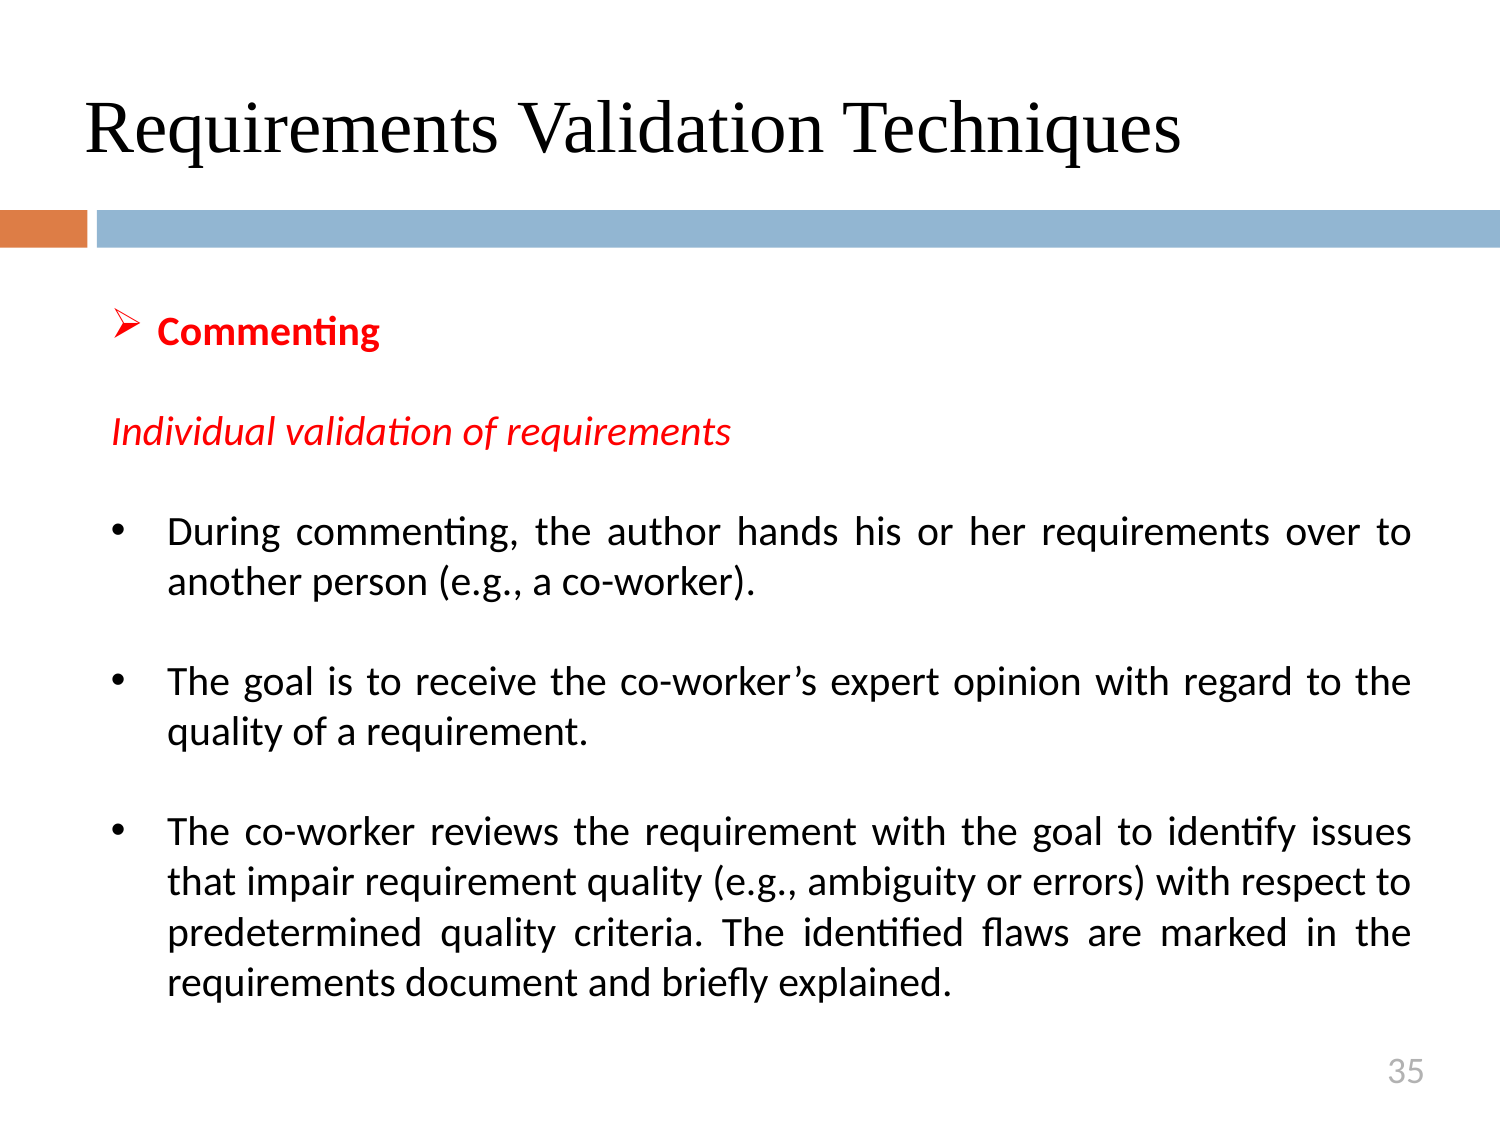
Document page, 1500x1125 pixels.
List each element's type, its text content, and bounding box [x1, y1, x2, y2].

text_box Commenting Individual validation of requirements During commenting, the author hands his or her requirements over to another person (e.g., a co-worker). The goal is to receive the co-worker’s expert opinion with regard to the quality of a requirement. The co-worker reviews the requirement with the goal to identify issues that impair requirement quality (e.g., ambiguity or errors) with respect to predetermined quality criteria. The identified flaws are marked in the requirements document and briefly explained. [96, 296, 1428, 1012]
title Requirements Validation Techniques [82, 75, 1338, 266]
slide_number 35 [1080, 1046, 1425, 1103]
